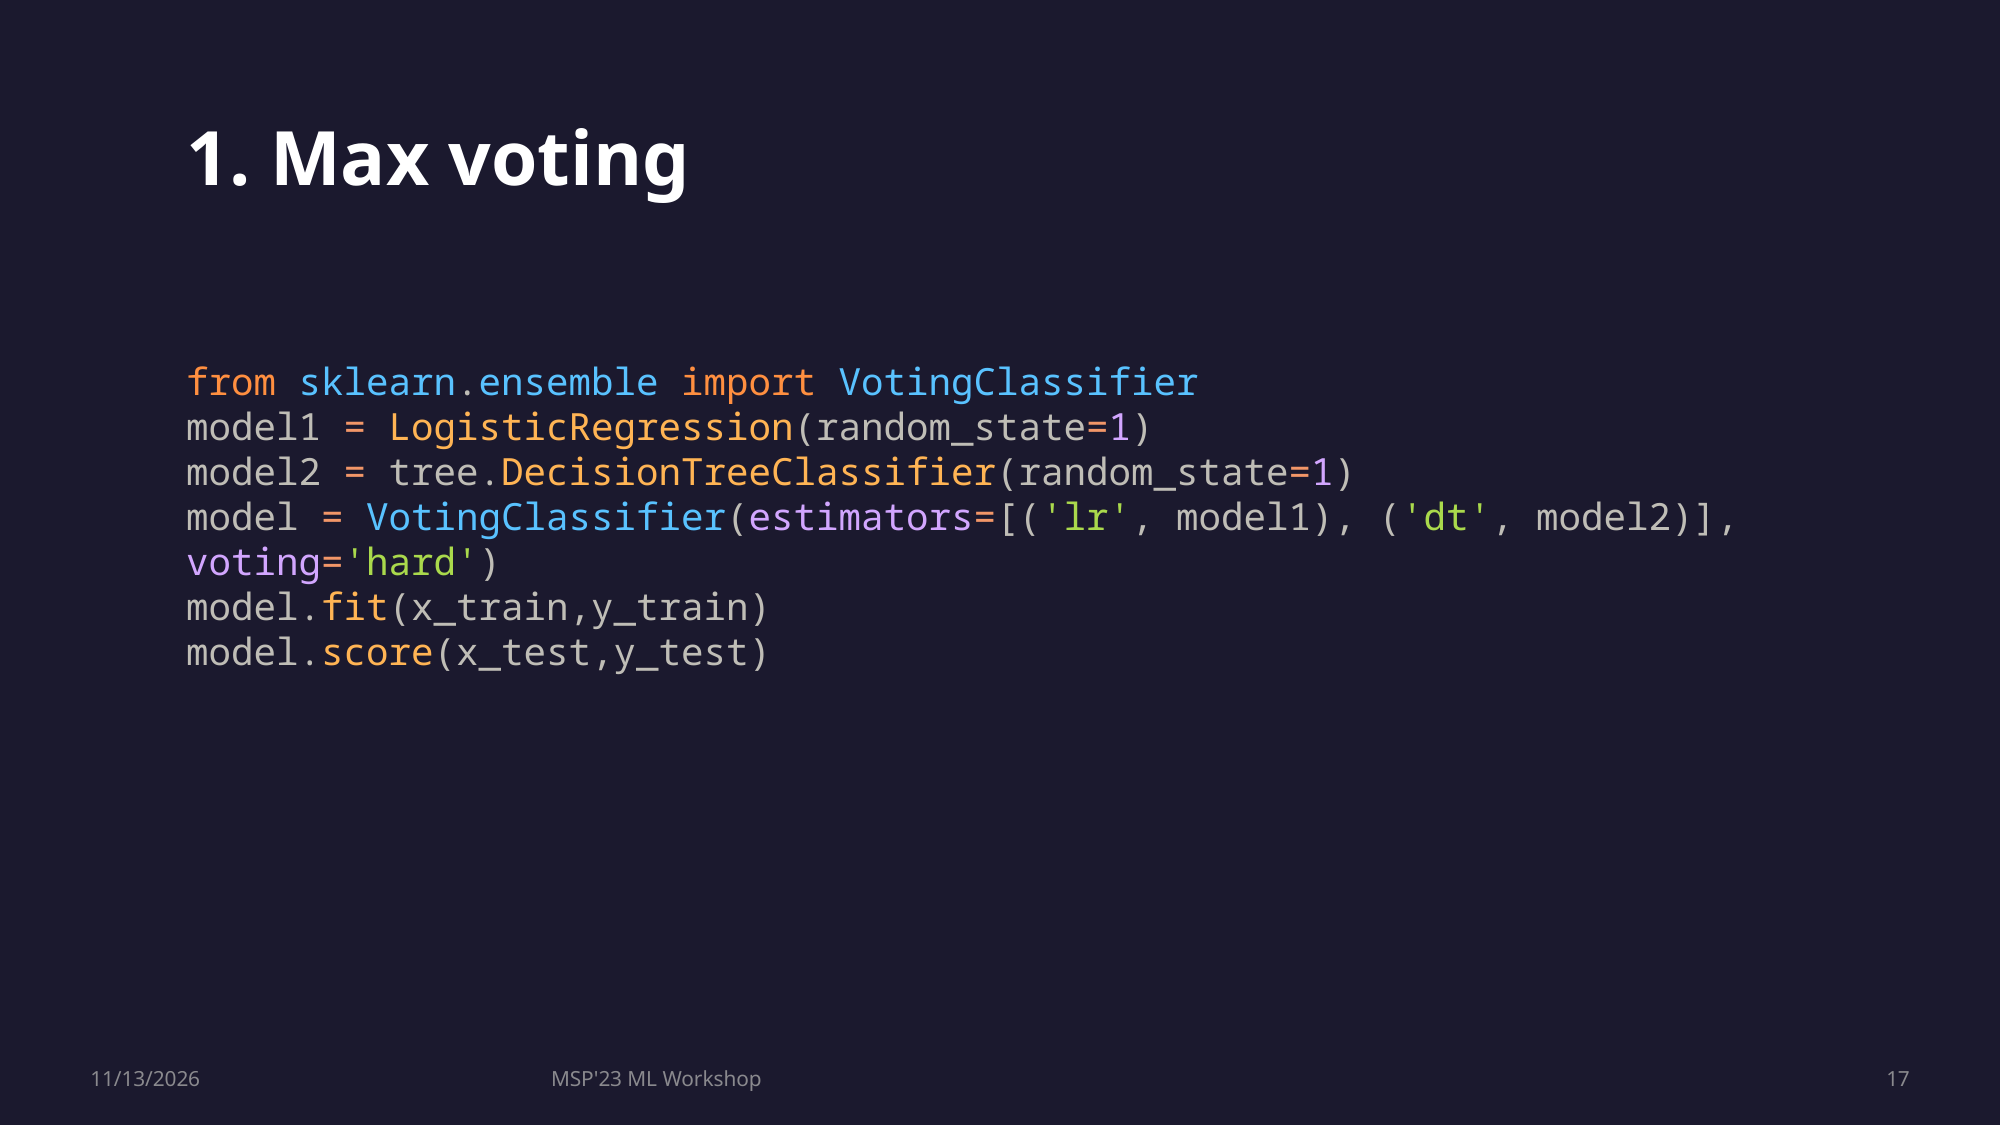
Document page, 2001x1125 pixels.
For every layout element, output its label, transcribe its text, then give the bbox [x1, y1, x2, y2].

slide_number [90, 1067, 522, 1093]
text_box from sklearn.ensemble import VotingClassifier model1 = LogisticRegression(random_state=1) model2 = tree.DecisionTreeClassifier(random_state=1) model = VotingClassifier(estimators=[('lr', model1), ('dt', model2)], voting='hard') model.fit(x_train,y_train) model.score(x_test,y_test) [171, 350, 2000, 680]
slide_number 17 [1632, 1067, 1910, 1093]
text_box 1. Max voting [171, 102, 757, 208]
footer MSP'23 ML Workshop [551, 1067, 1598, 1093]
